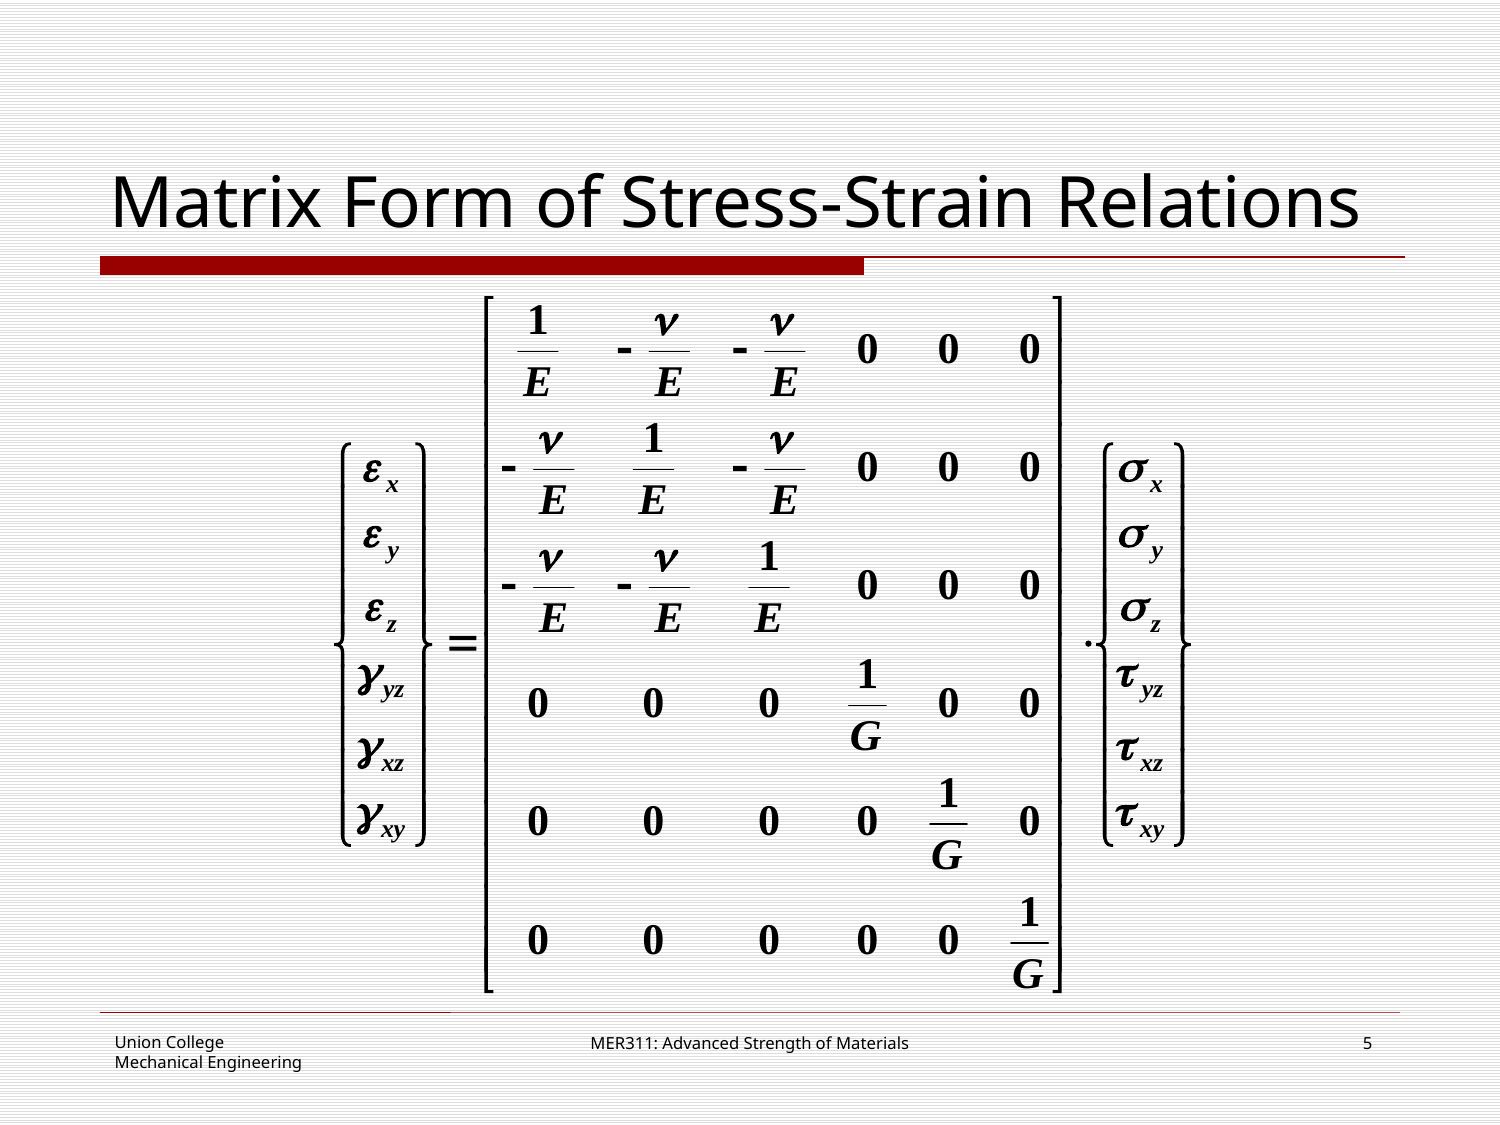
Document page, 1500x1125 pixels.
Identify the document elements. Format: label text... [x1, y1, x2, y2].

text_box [324, 287, 1201, 1004]
footer MER311: Advanced Strength of Materials [512, 1024, 988, 1101]
slide_number 5 [1074, 1024, 1388, 1101]
title Matrix Form of Stress-Strain Relations [93, 49, 1407, 250]
